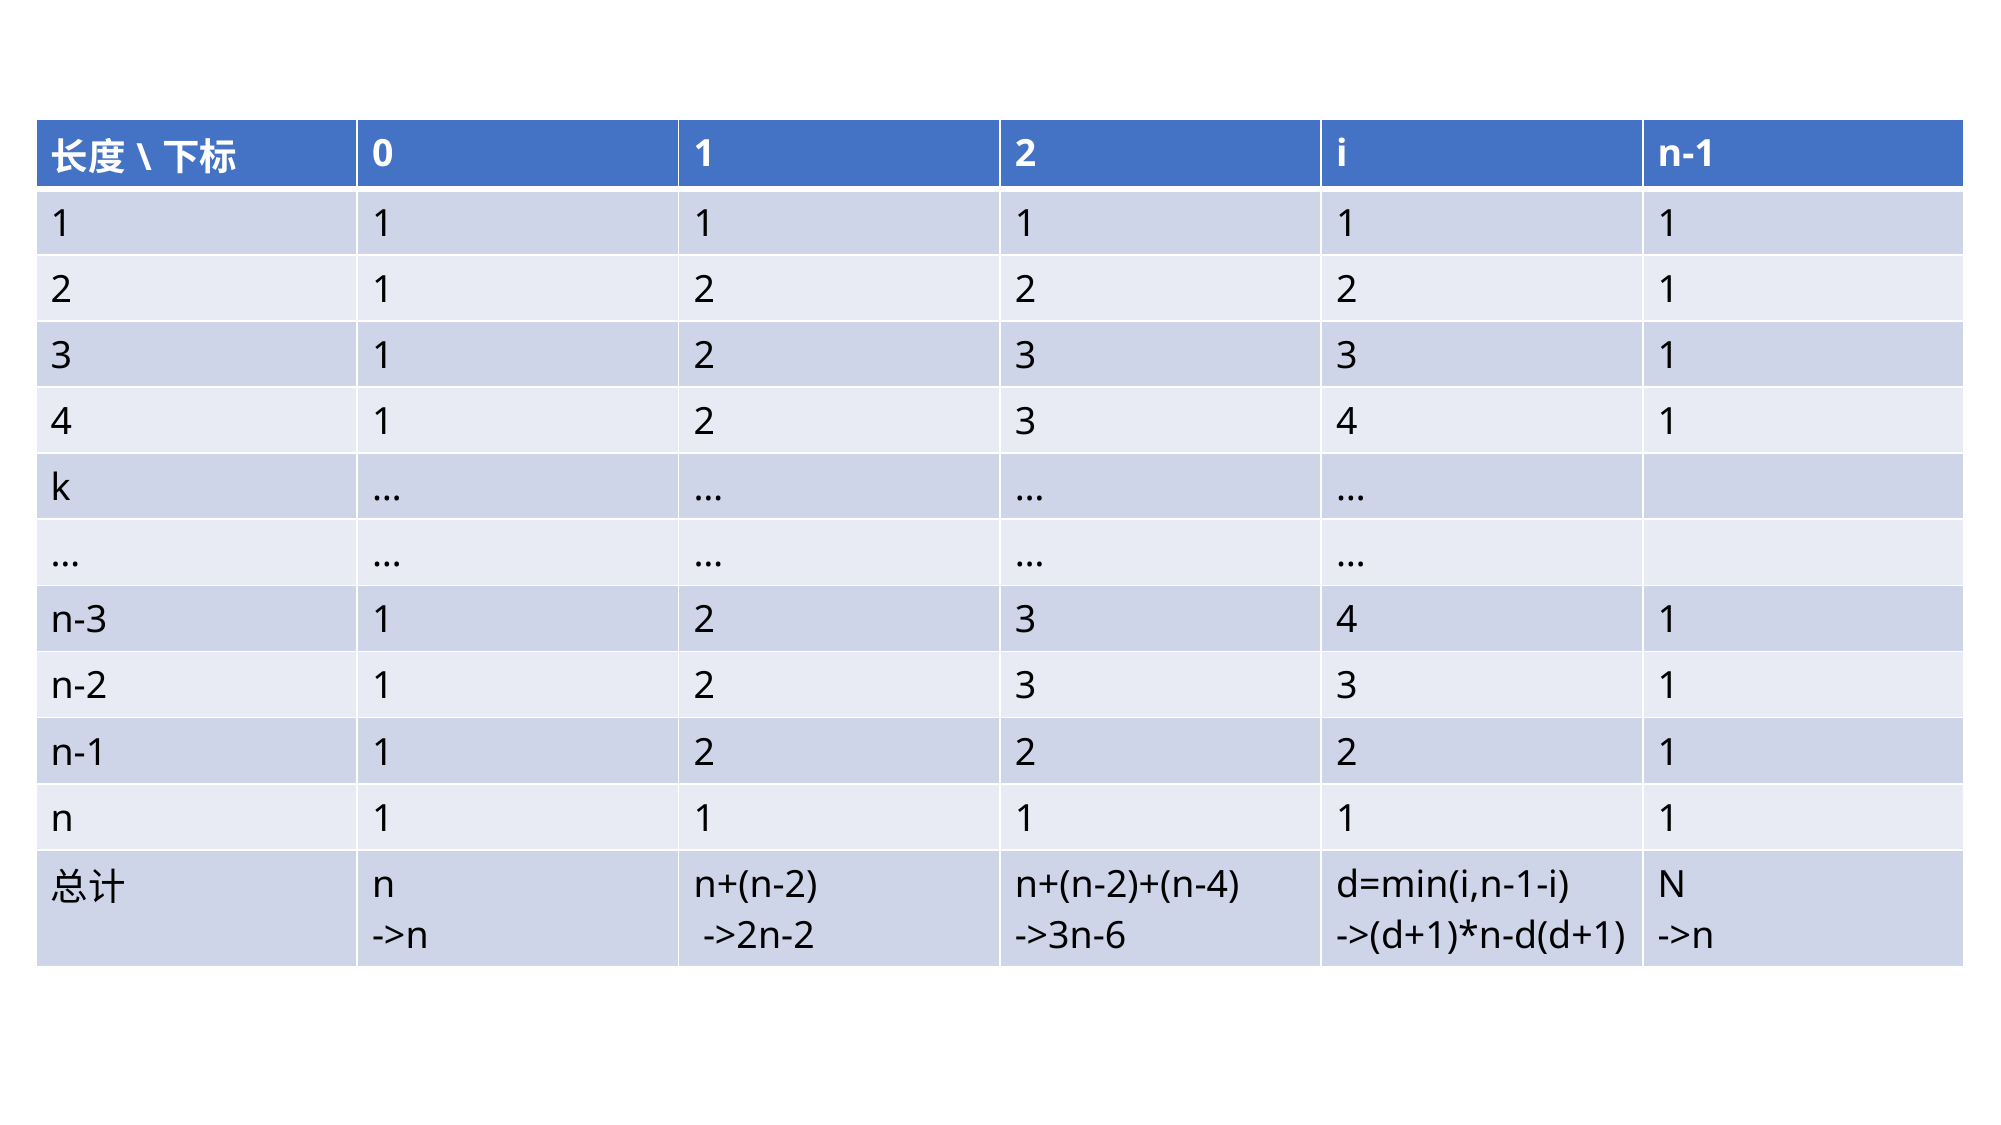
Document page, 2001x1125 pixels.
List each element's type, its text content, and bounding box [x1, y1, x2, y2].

table_cell 3 [1001, 586, 1320, 651]
table_cell 1 [1644, 388, 1963, 452]
table_cell 1 [1644, 586, 1963, 651]
table_cell … [1001, 520, 1320, 585]
table_cell 1 [1001, 785, 1320, 849]
table_cell 1 [358, 718, 678, 783]
table_cell … [1322, 520, 1642, 585]
table_cell 1 [1644, 322, 1963, 386]
table_cell [1644, 520, 1963, 585]
table_cell 1 [1644, 652, 1963, 717]
table_cell 1 [358, 192, 678, 254]
table_cell 3 [1322, 322, 1642, 386]
table_cell n ->n [358, 851, 678, 966]
table_cell 2 [1322, 256, 1642, 320]
table_cell 1 [1644, 192, 1963, 254]
table_cell 2 [679, 388, 999, 452]
table_cell 2 [37, 256, 356, 320]
table_cell 4 [1322, 586, 1642, 651]
table_cell 1 [1001, 192, 1320, 254]
table_cell 2 [679, 718, 999, 783]
table_cell 1 [358, 652, 678, 717]
table_cell n-2 [37, 652, 356, 717]
table_cell 4 [1322, 388, 1642, 452]
table_cell 1 [1644, 256, 1963, 320]
table_cell [1644, 454, 1963, 518]
table_cell 2 [1001, 256, 1320, 320]
table_header n-1 [1644, 120, 1963, 186]
table_header i [1322, 120, 1642, 186]
table_header 2 [1001, 120, 1320, 186]
table_cell 3 [1322, 652, 1642, 717]
table_cell 1 [1322, 785, 1642, 849]
table_cell 1 [37, 192, 356, 254]
table_header 1 [679, 120, 999, 186]
table_cell n+(n-2)+(n-4) ->3n-6 [1001, 851, 1320, 966]
table_cell 1 [358, 322, 678, 386]
table_cell 4 [37, 388, 356, 452]
table_cell … [37, 520, 356, 585]
table_cell … [358, 454, 678, 518]
table_cell 2 [1322, 718, 1642, 783]
table_cell 1 [679, 785, 999, 849]
table_cell 2 [679, 652, 999, 717]
table_cell 3 [1001, 388, 1320, 452]
table_cell … [358, 520, 678, 585]
table_cell 2 [1001, 718, 1320, 783]
table_cell 总计 [37, 851, 356, 966]
table_cell … [1322, 454, 1642, 518]
table_cell 1 [358, 586, 678, 651]
table_cell 1 [358, 256, 678, 320]
table_cell n-1 [37, 718, 356, 783]
table_cell 3 [1001, 652, 1320, 717]
table_cell 3 [1001, 322, 1320, 386]
table_cell d=min(i,n-1-i) ->(d+1)*n-d(d+1) [1322, 851, 1642, 966]
table_cell … [679, 520, 999, 585]
table_cell n+(n-2) ->2n-2 [679, 851, 999, 966]
table_cell k [37, 454, 356, 518]
table_cell 1 [358, 388, 678, 452]
table_cell 2 [679, 586, 999, 651]
table_cell 3 [37, 322, 356, 386]
table_cell N ->n [1644, 851, 1963, 966]
table_cell n [37, 785, 356, 849]
table_cell 1 [358, 785, 678, 849]
table_cell 1 [679, 192, 999, 254]
table_cell … [1001, 454, 1320, 518]
table_cell 2 [679, 322, 999, 386]
table_header 0 [358, 120, 678, 186]
table_cell … [679, 454, 999, 518]
table_cell 1 [1322, 192, 1642, 254]
table_cell 1 [1644, 785, 1963, 849]
table_cell 2 [679, 256, 999, 320]
table_cell 1 [1644, 718, 1963, 783]
table_cell n-3 [37, 586, 356, 651]
table_header 长度\下标 [37, 120, 356, 186]
